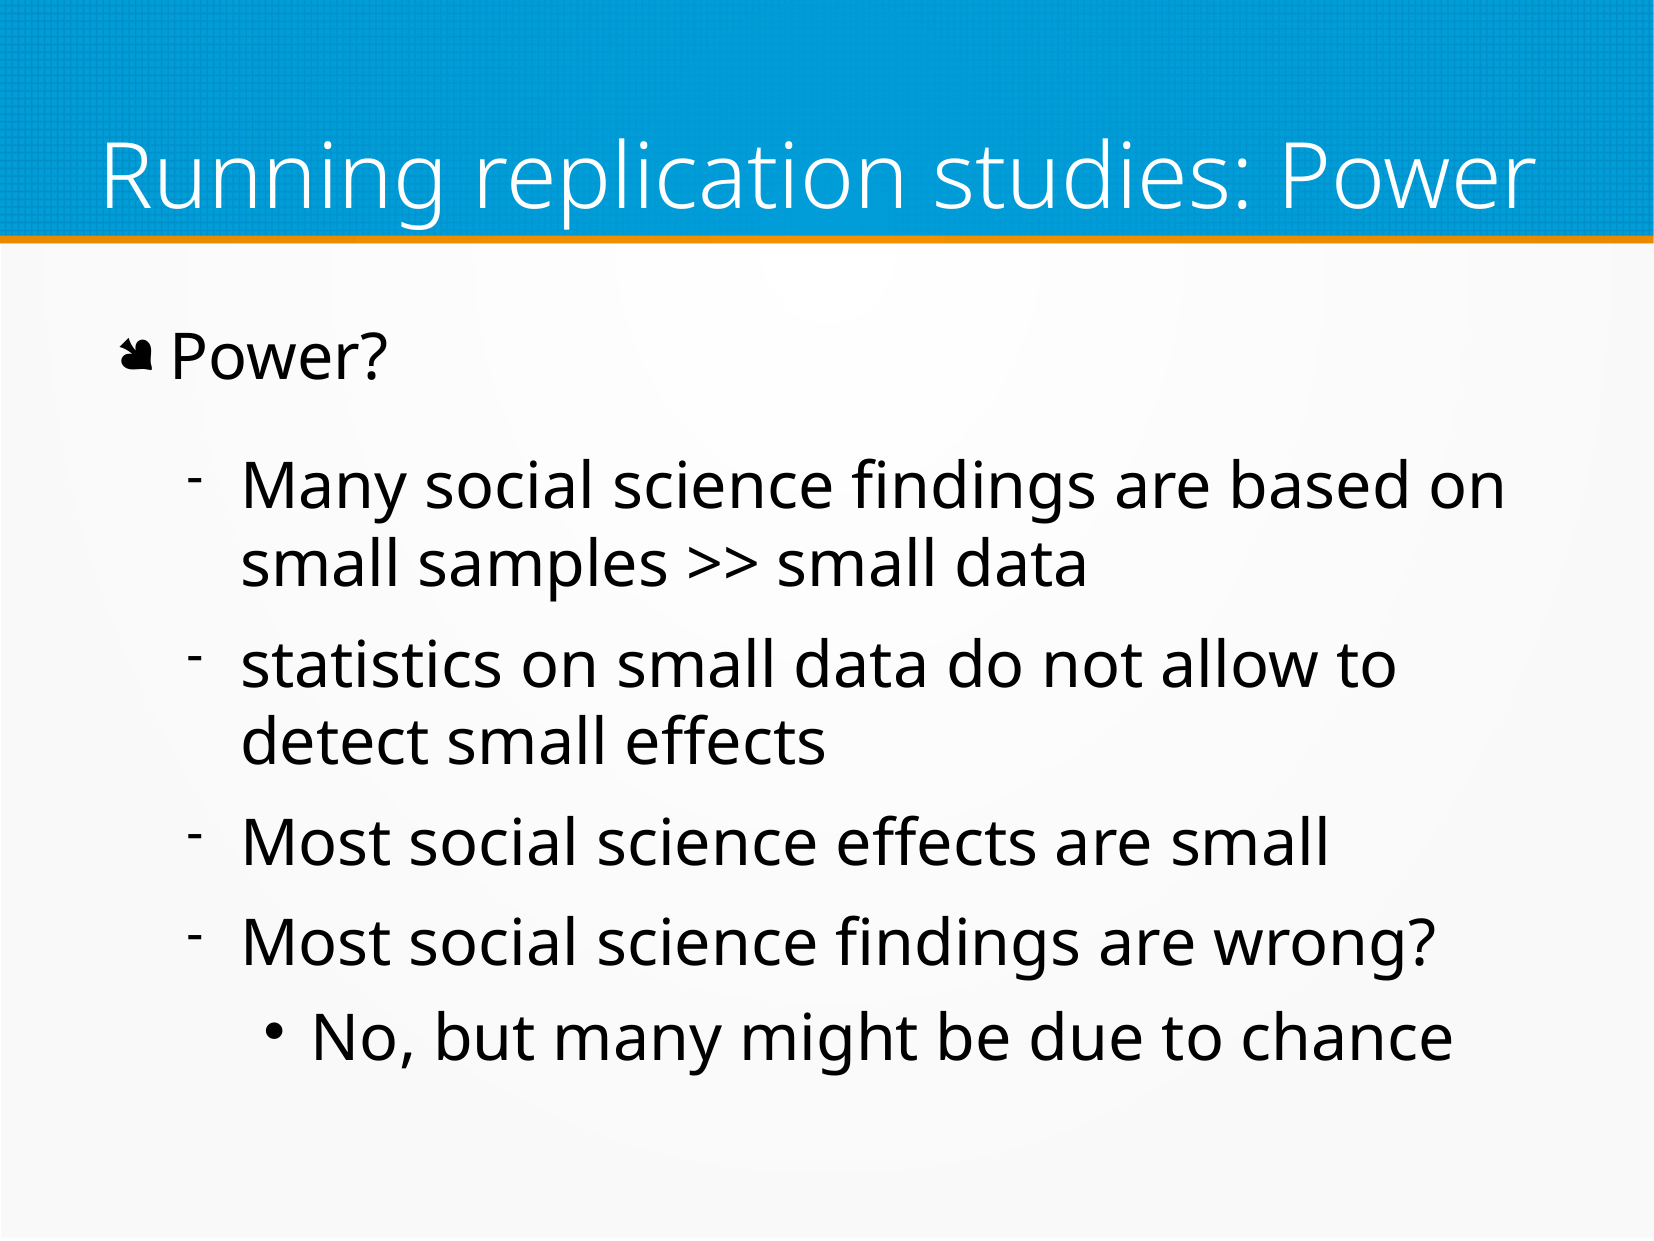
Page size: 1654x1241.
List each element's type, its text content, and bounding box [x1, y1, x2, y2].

title Running replication studies: Power [98, 19, 1624, 227]
list Power? Many social science findings are based on small samples >> small data statistics on small data do not allow to detect small effects Most social science effects are small Most social science findings are wrong? No, but many might be due to chance [98, 315, 1594, 1080]
picture [0, 236, 1654, 1241]
